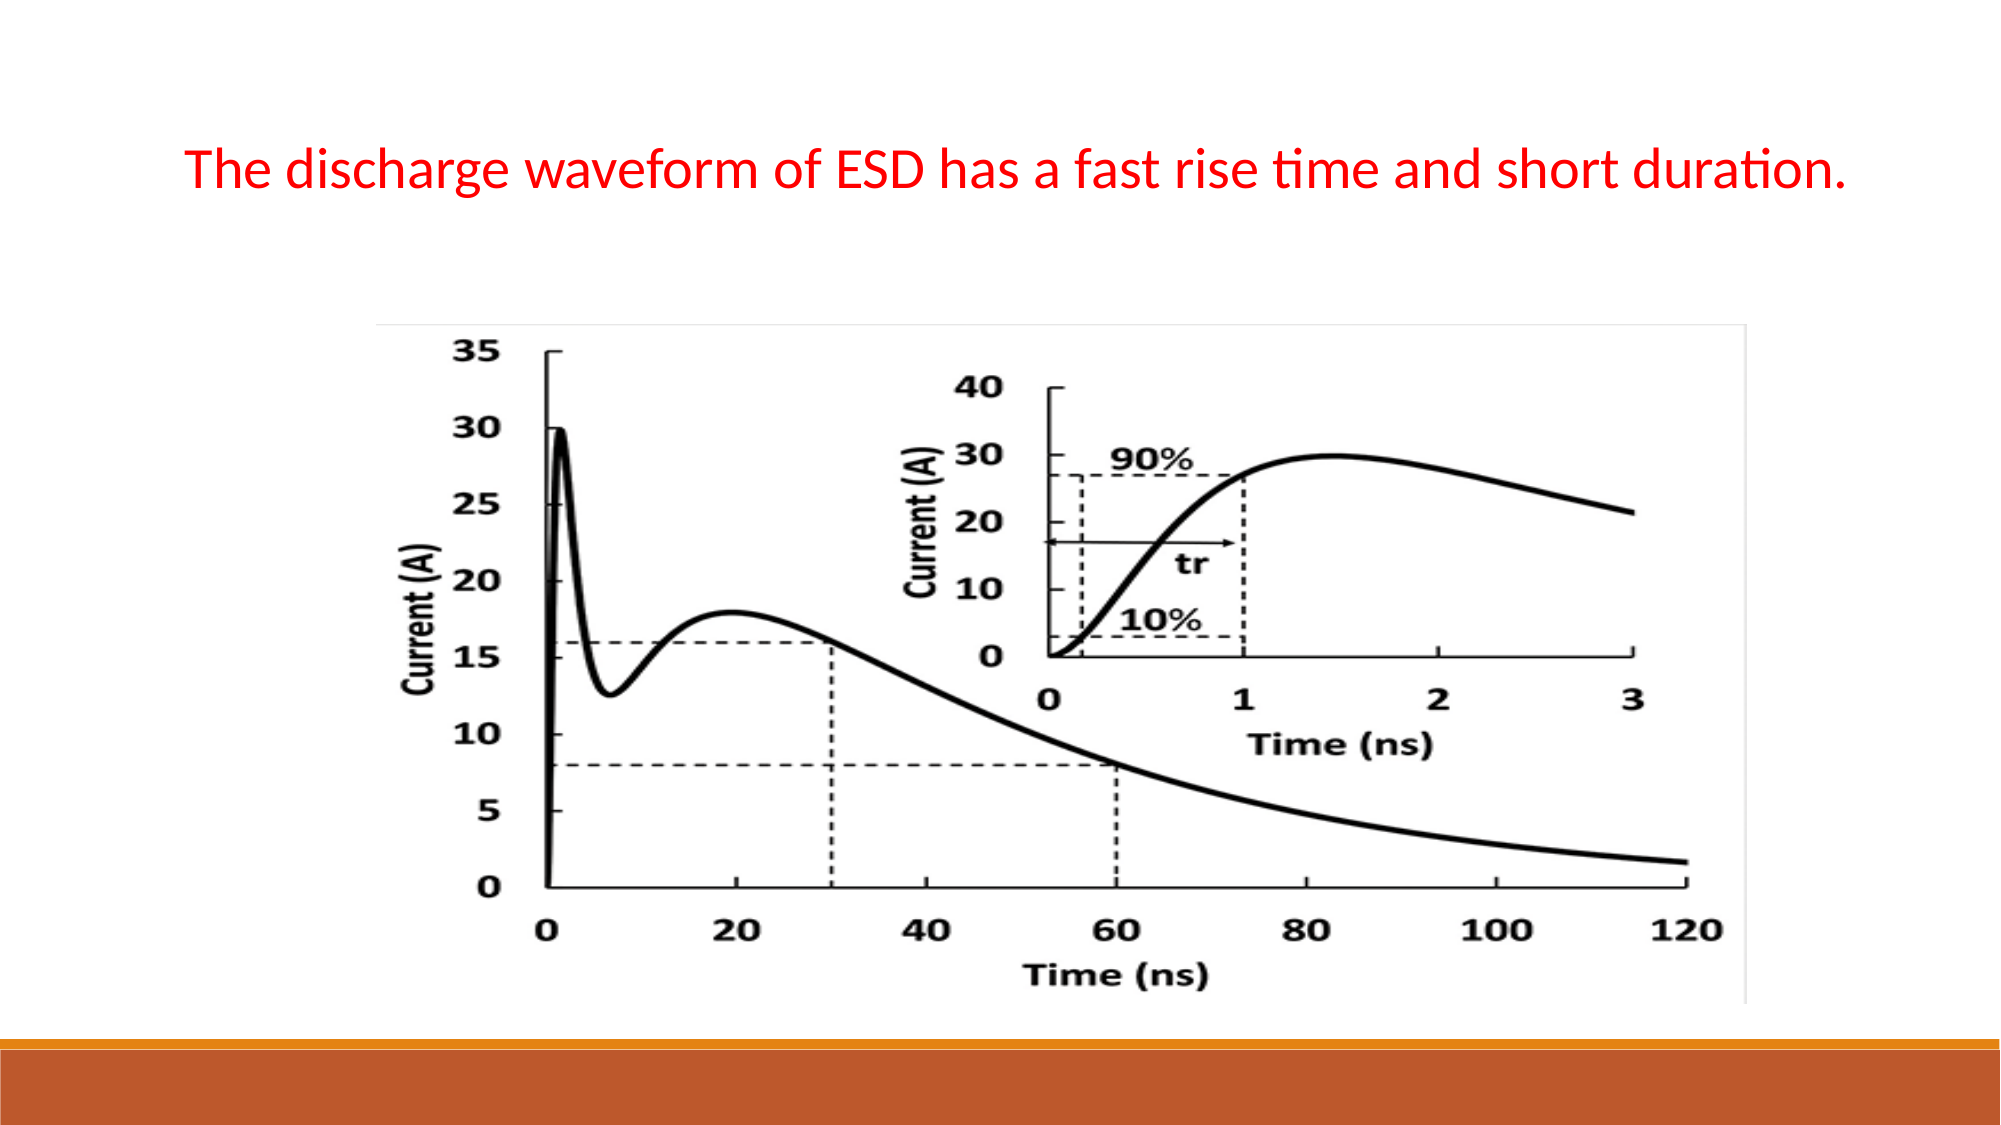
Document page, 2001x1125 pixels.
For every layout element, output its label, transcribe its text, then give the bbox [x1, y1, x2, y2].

text_box The discharge waveform of ESD has a fast rise time and short duration. [169, 122, 1886, 208]
picture [375, 323, 1747, 1005]
